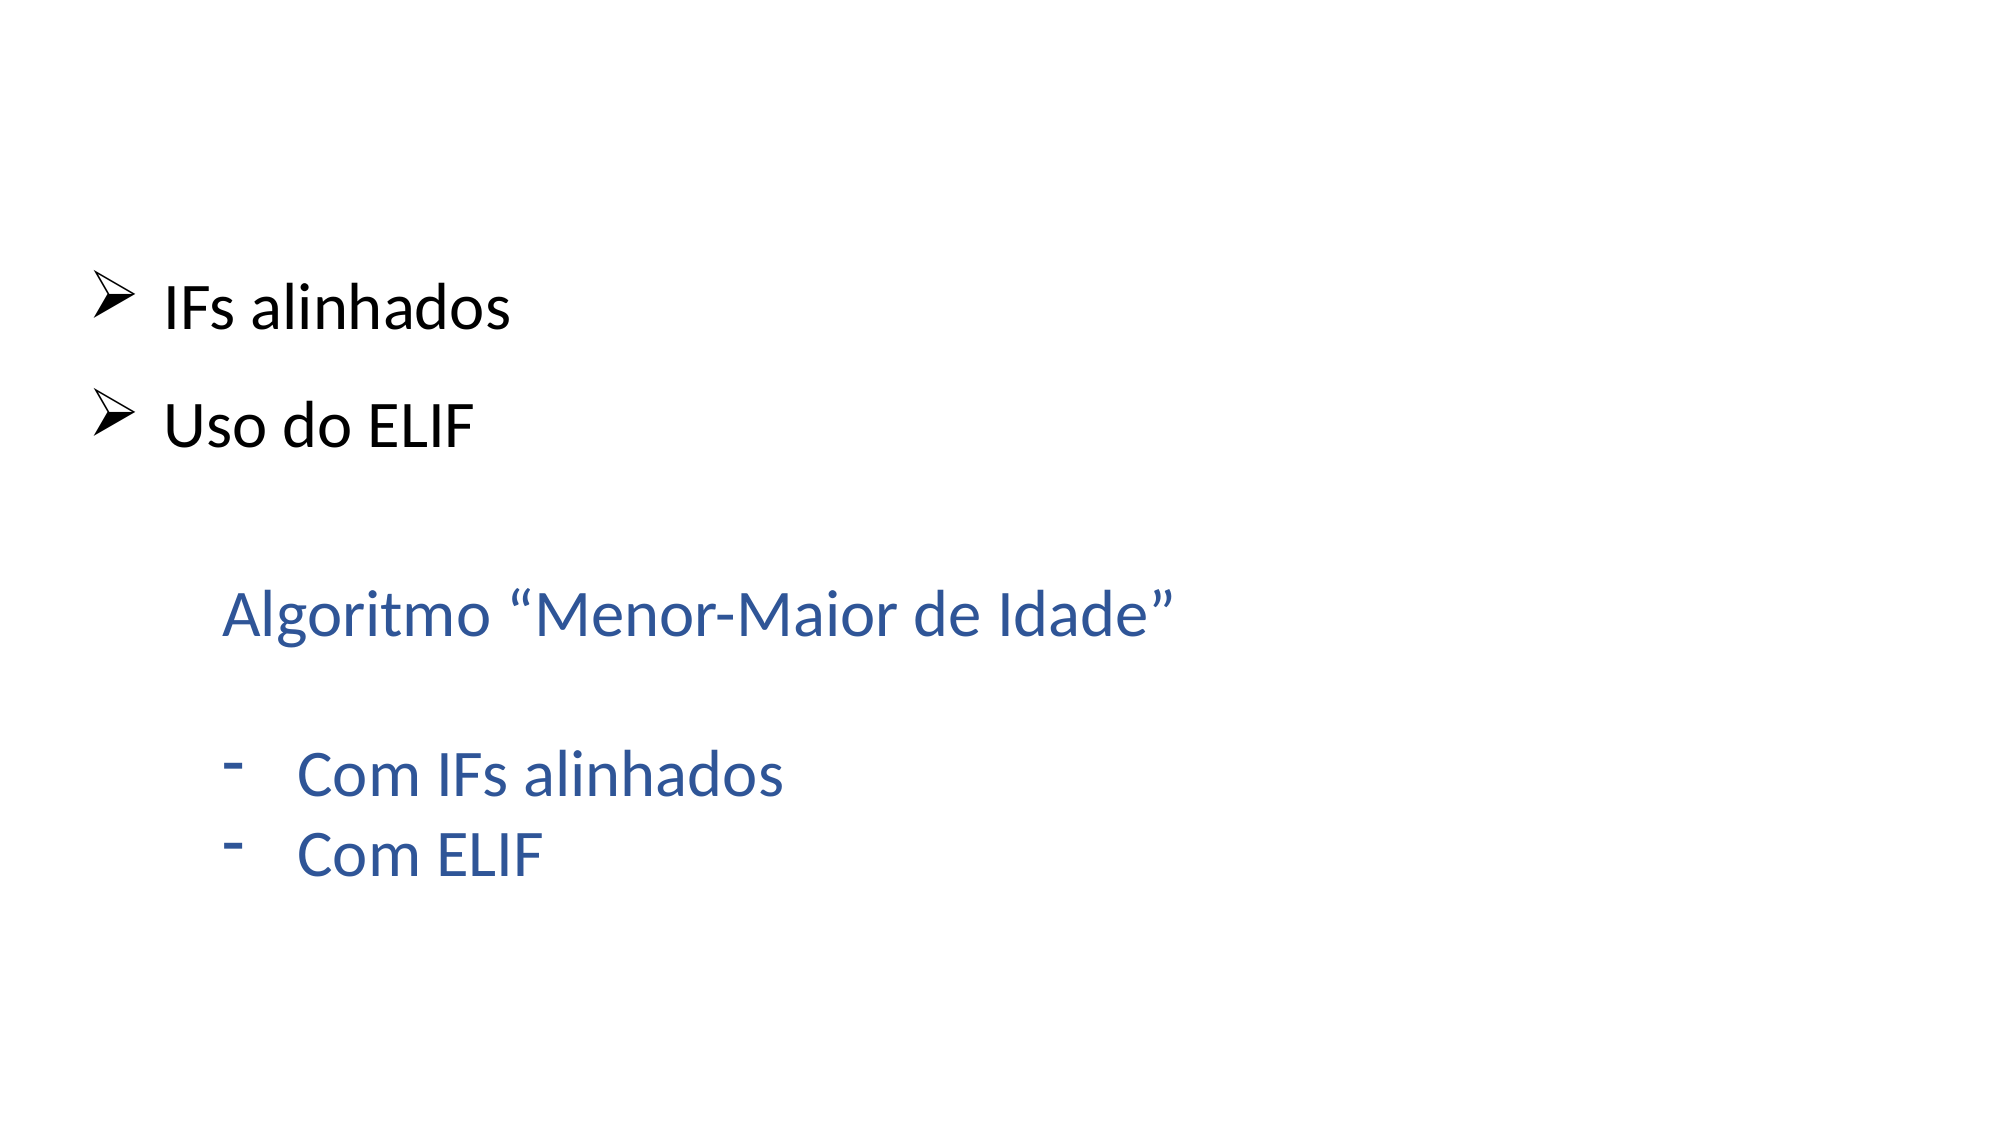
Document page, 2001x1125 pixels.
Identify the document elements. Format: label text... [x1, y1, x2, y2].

text_box IFs alinhados [73, 255, 1761, 351]
text_box Uso do ELIF [73, 373, 1761, 469]
text_box Algoritmo “Menor-Maior de Idade” Com IFs alinhados Com ELIF [207, 562, 1761, 897]
